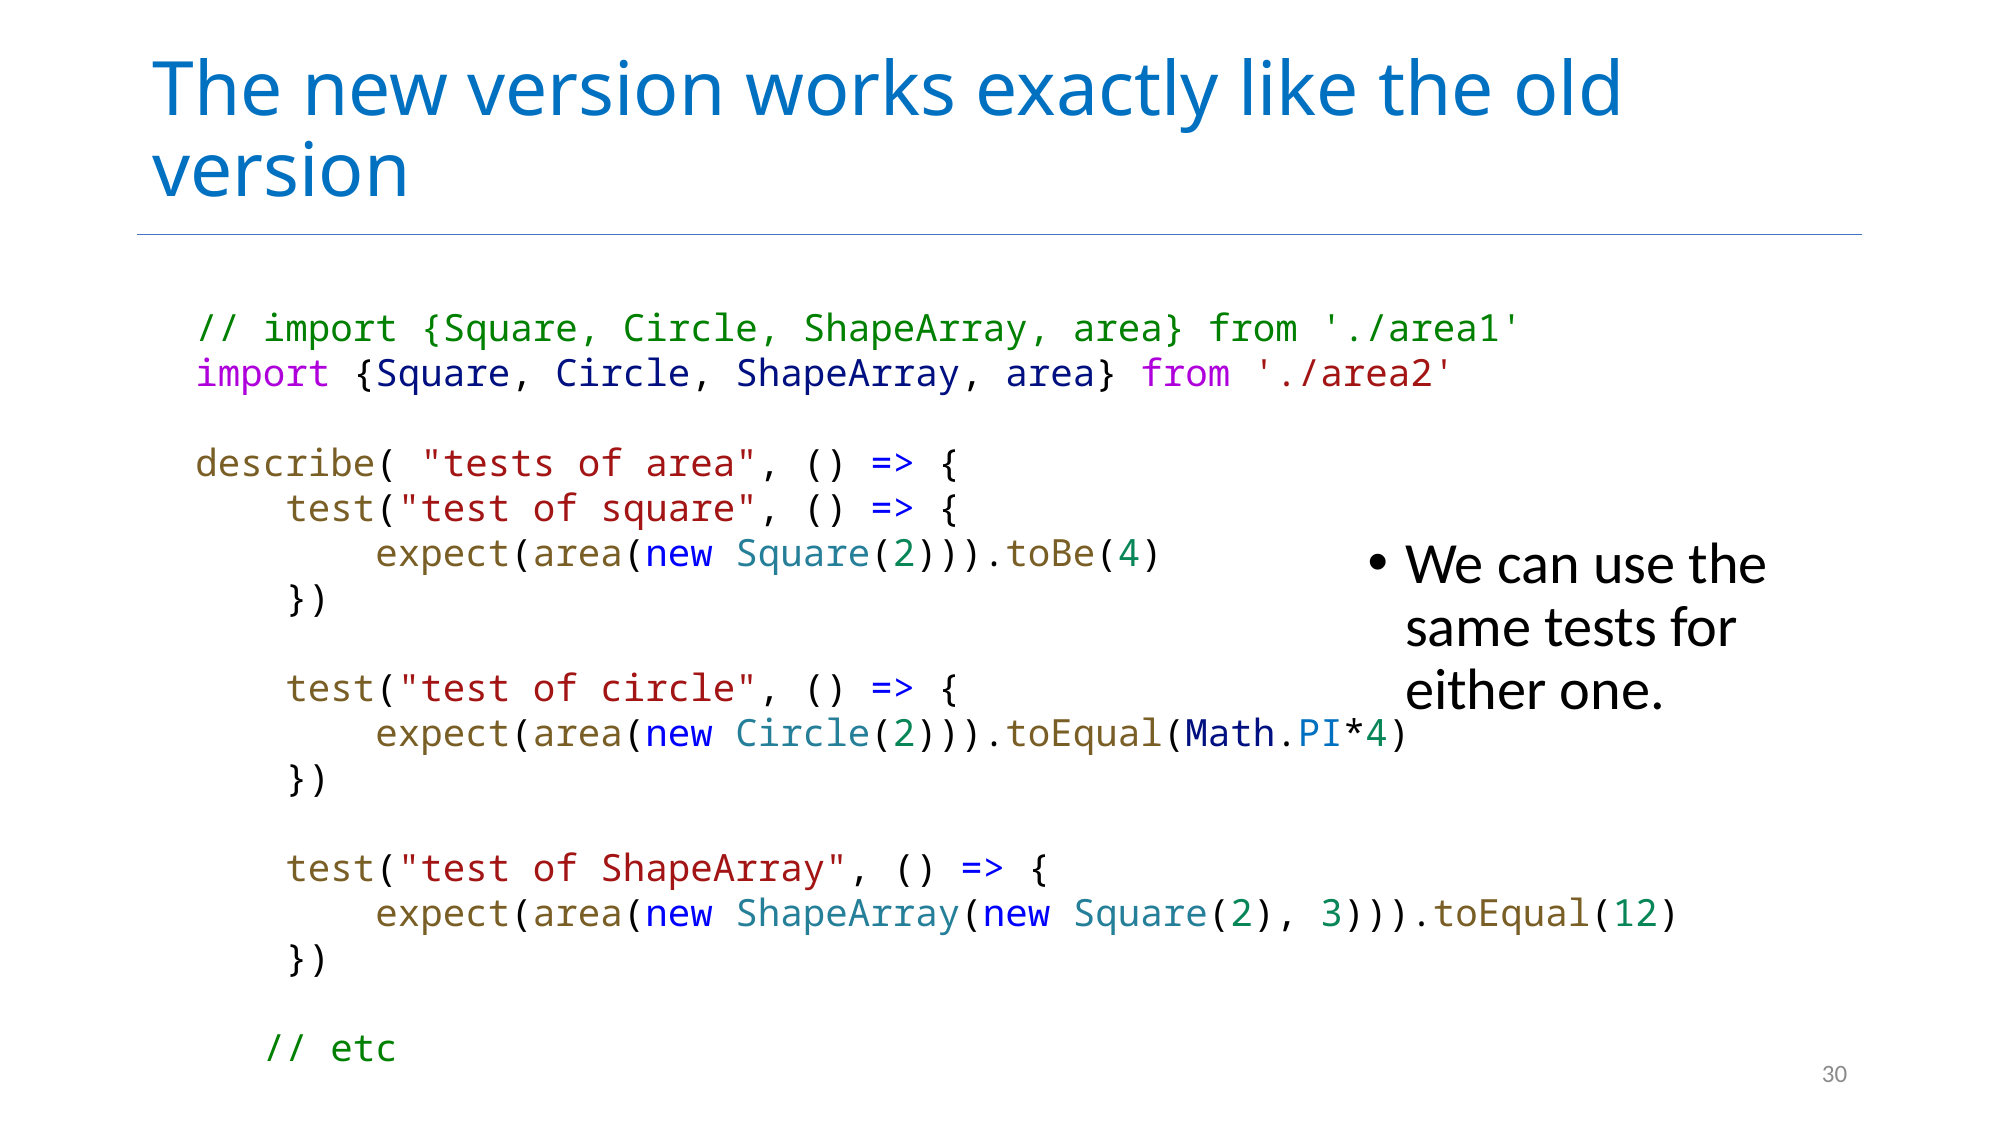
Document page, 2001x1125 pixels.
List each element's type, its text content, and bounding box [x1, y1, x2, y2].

title The new version works exactly like the old version [137, 3, 1863, 221]
text_box // import {Square, Circle, ShapeArray, area} from './area1' import {Square, Circle, ShapeArray, area} from './area2' describe( "tests of area", () => { test("test of square", () => { expect(area(new Square(2))).toBe(4) }) test("test of circle", () => { expect(area(new Circle(2))).toEqual(Math.PI*4) }) test("test of ShapeArray", () => { expect(area(new ShapeArray(new Square(2), 3))).toEqual(12) }) // etc [180, 296, 1864, 1078]
list We can use the same tests for either one. [1352, 267, 1863, 982]
slide_number 30 [1412, 1042, 1863, 1103]
